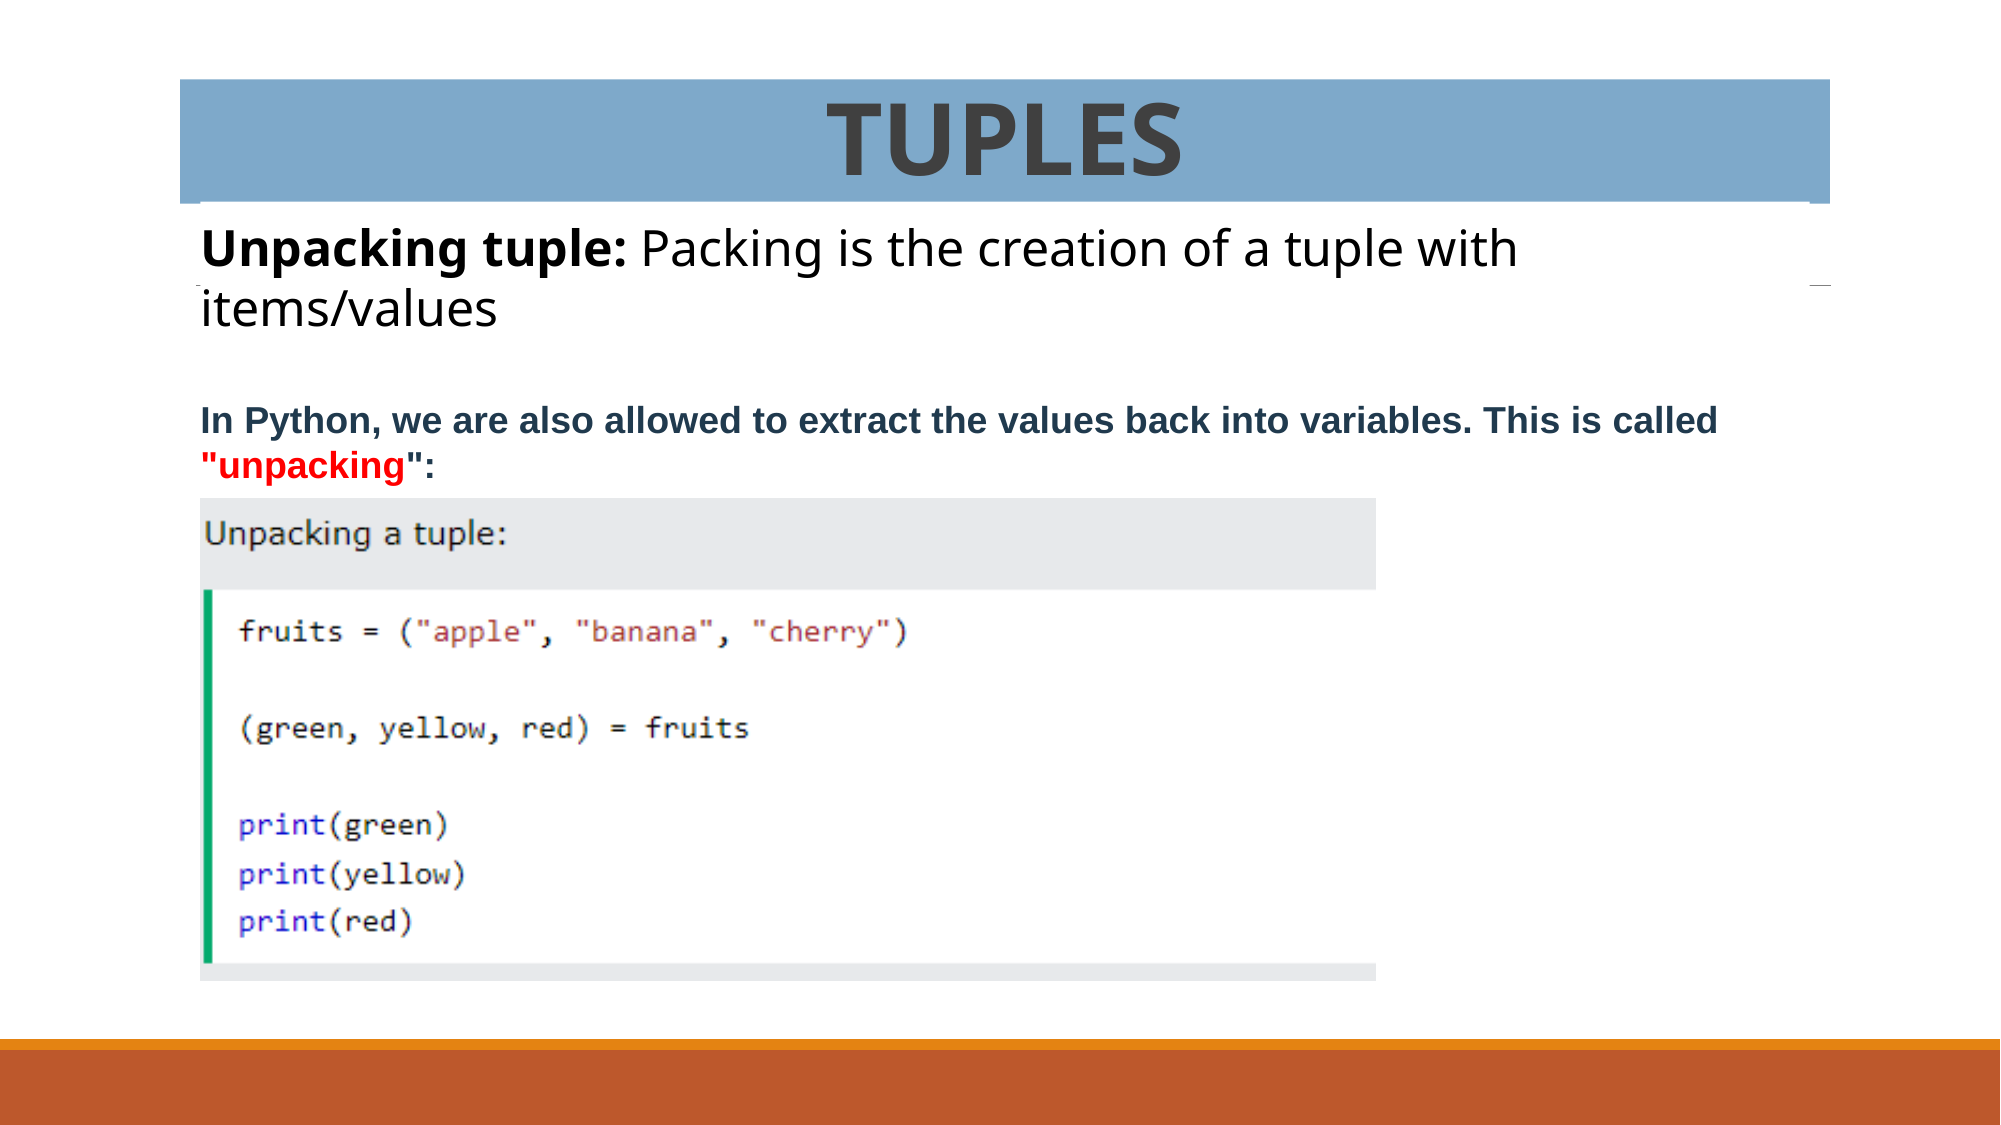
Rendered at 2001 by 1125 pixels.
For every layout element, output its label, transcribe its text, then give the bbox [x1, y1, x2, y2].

picture [199, 498, 1377, 981]
text_box Unpacking tuple: Packing is the creation of a tuple with items/values In Python, we are also allowed to extract the values back into variables. This is called "unpacking": [200, 201, 1810, 501]
title TUPLES [180, 79, 1830, 204]
